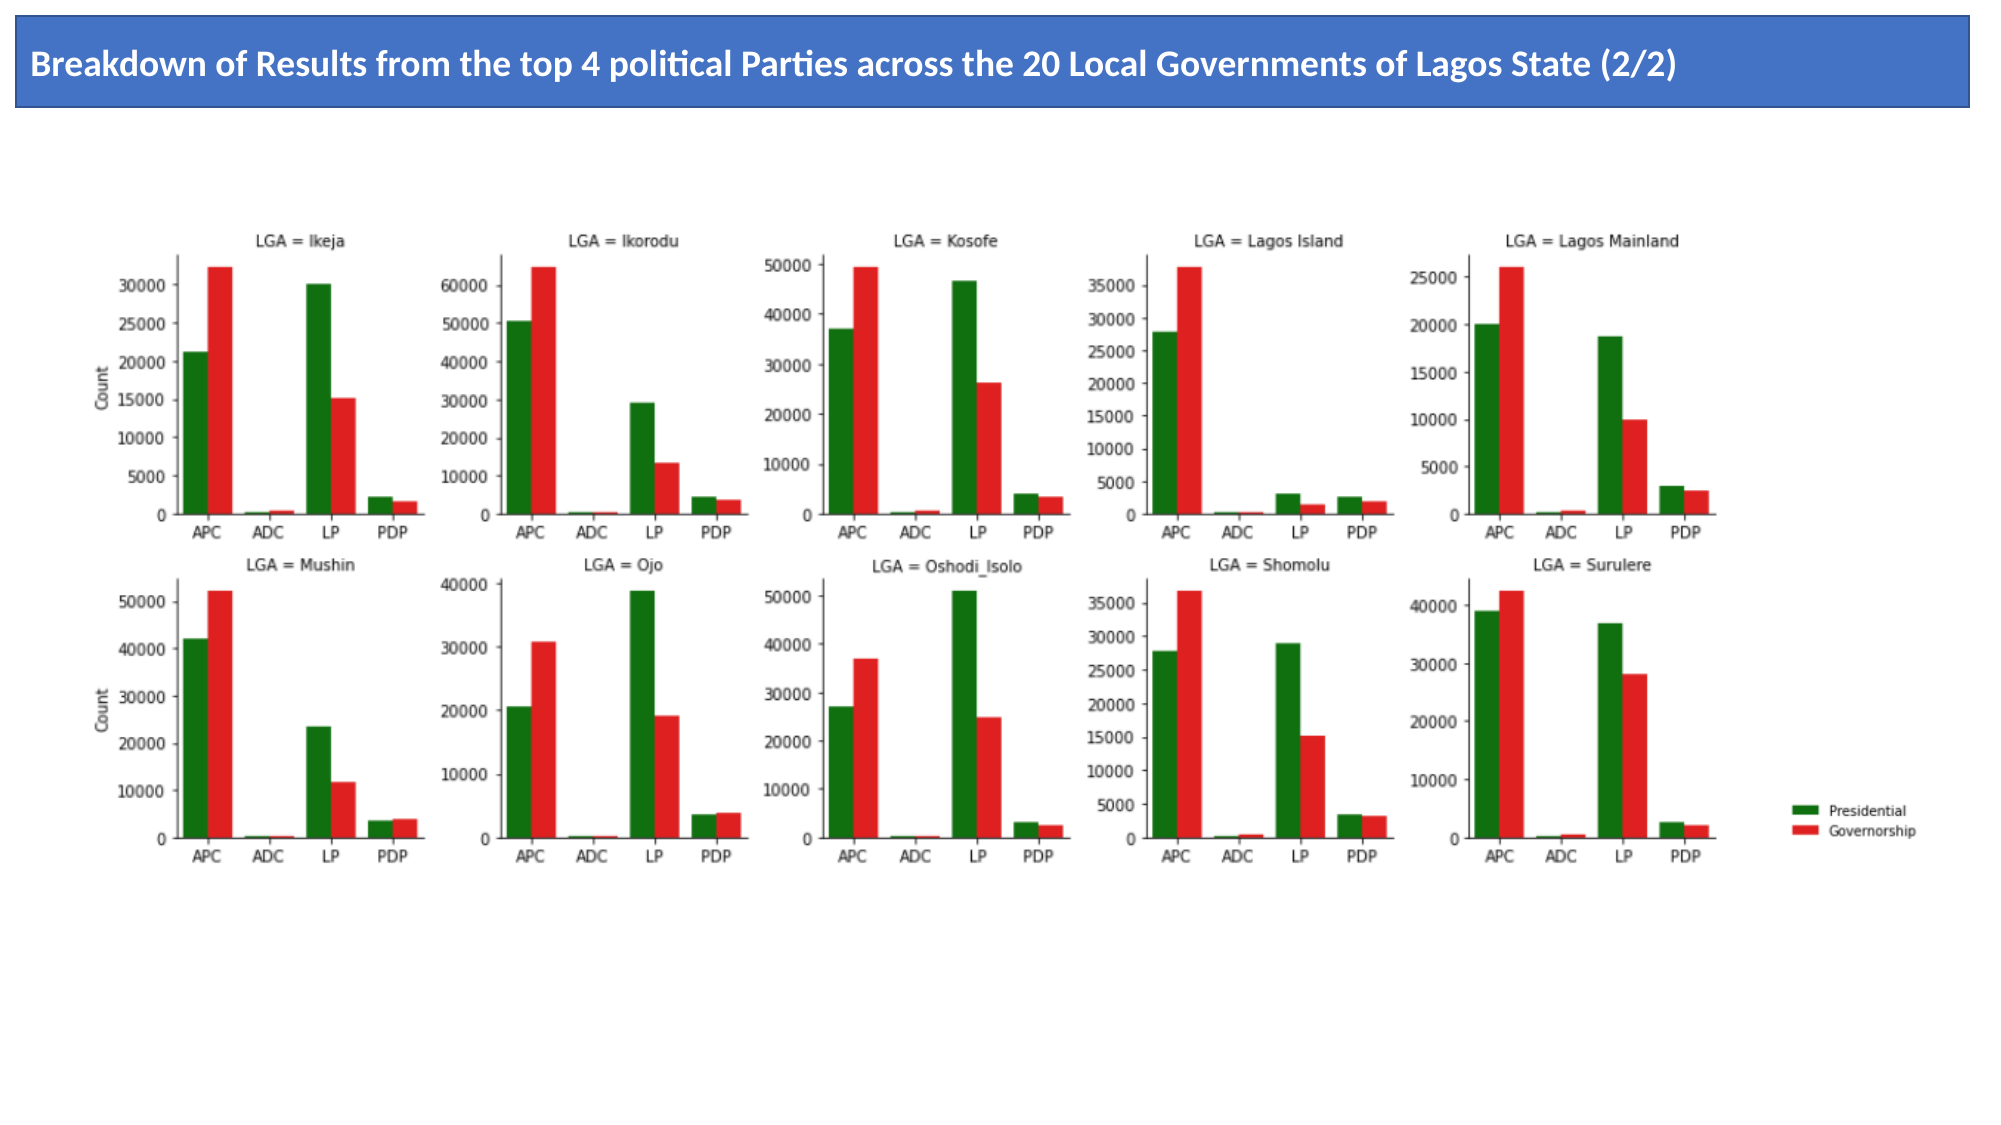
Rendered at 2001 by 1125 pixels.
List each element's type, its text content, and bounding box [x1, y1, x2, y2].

text_box Breakdown of Results from the top 4 political Parties across the 20 Local Governments of Lagos State (2/2) [15, 15, 1970, 108]
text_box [64, 223, 1943, 869]
